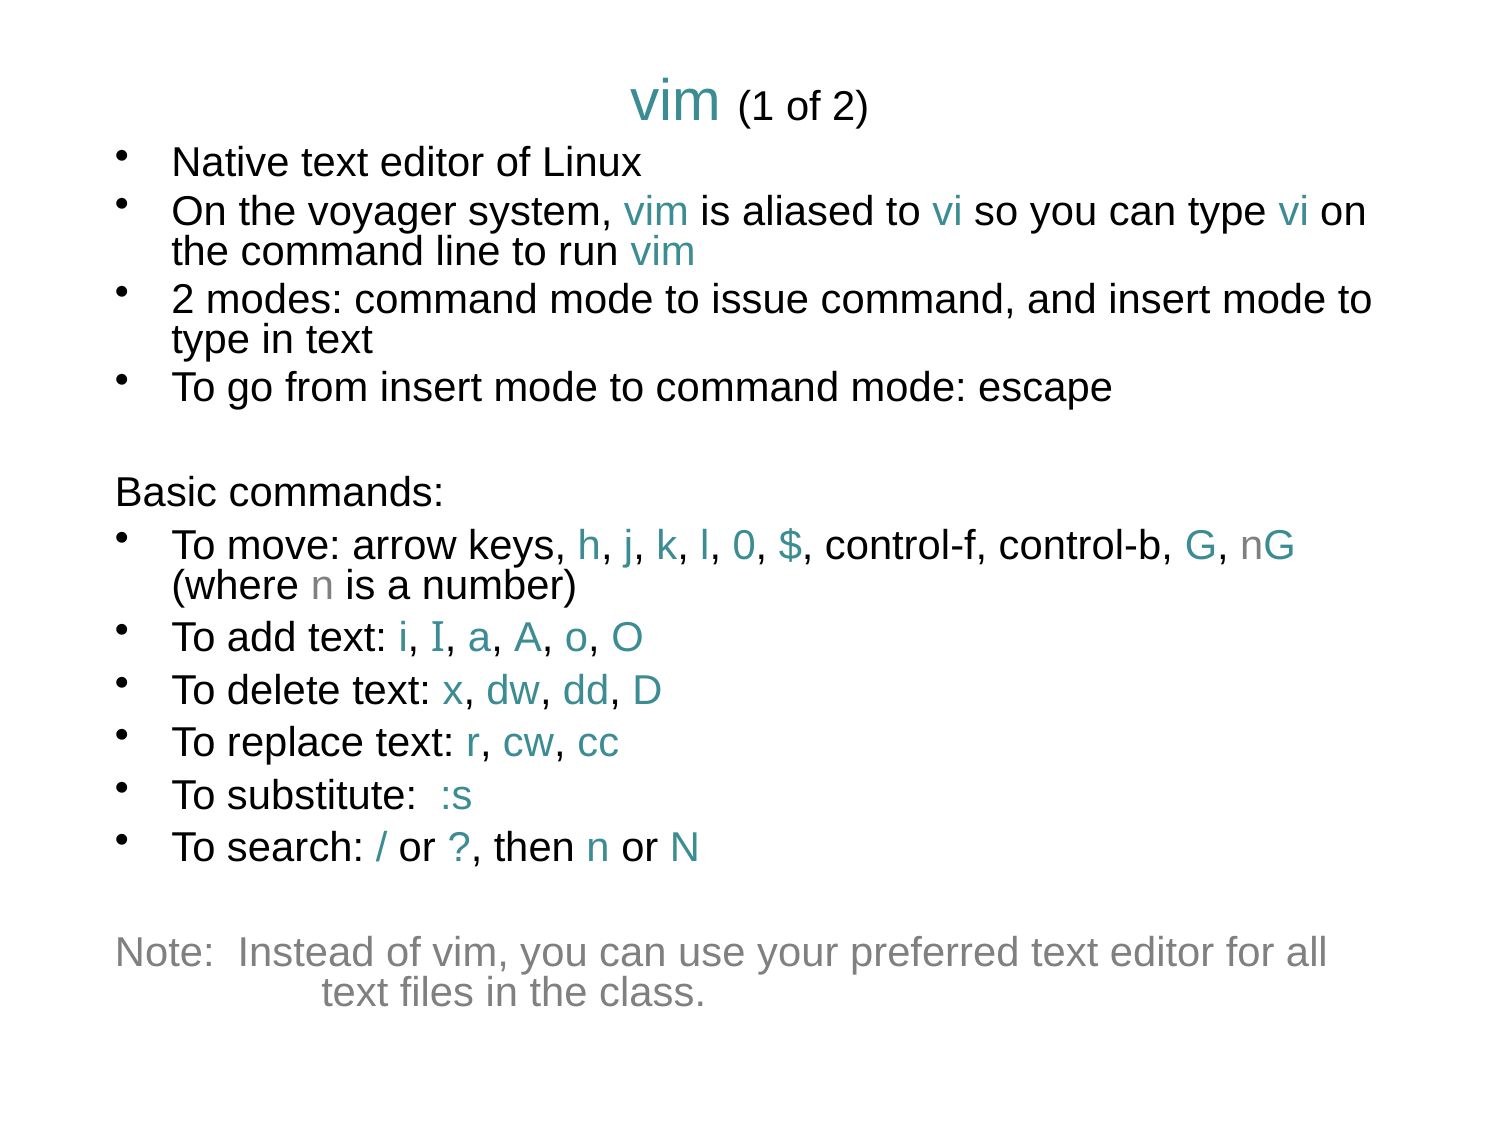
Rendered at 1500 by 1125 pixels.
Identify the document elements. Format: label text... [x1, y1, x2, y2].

list Native text editor of Linux On the voyager system, vim is aliased to vi so you can type vi on the command line to run vim 2 modes: command mode to issue command, and insert mode to type in text To go from insert mode to command mode: escape Basic commands: To move: arrow keys, h, j, k, l, 0, $, control-f, control-b, G, nG (where n is a number) To add text: i, I, a, A, o, O To delete text: x, dw, dd, D To replace text: r, cw, cc To substitute: :s To search: / or ?, then n or N Note: Instead of vim, you can use your preferred text editor for all text files in the class. [99, 137, 1413, 1063]
title vim (1 of 2) [74, 44, 1426, 151]
